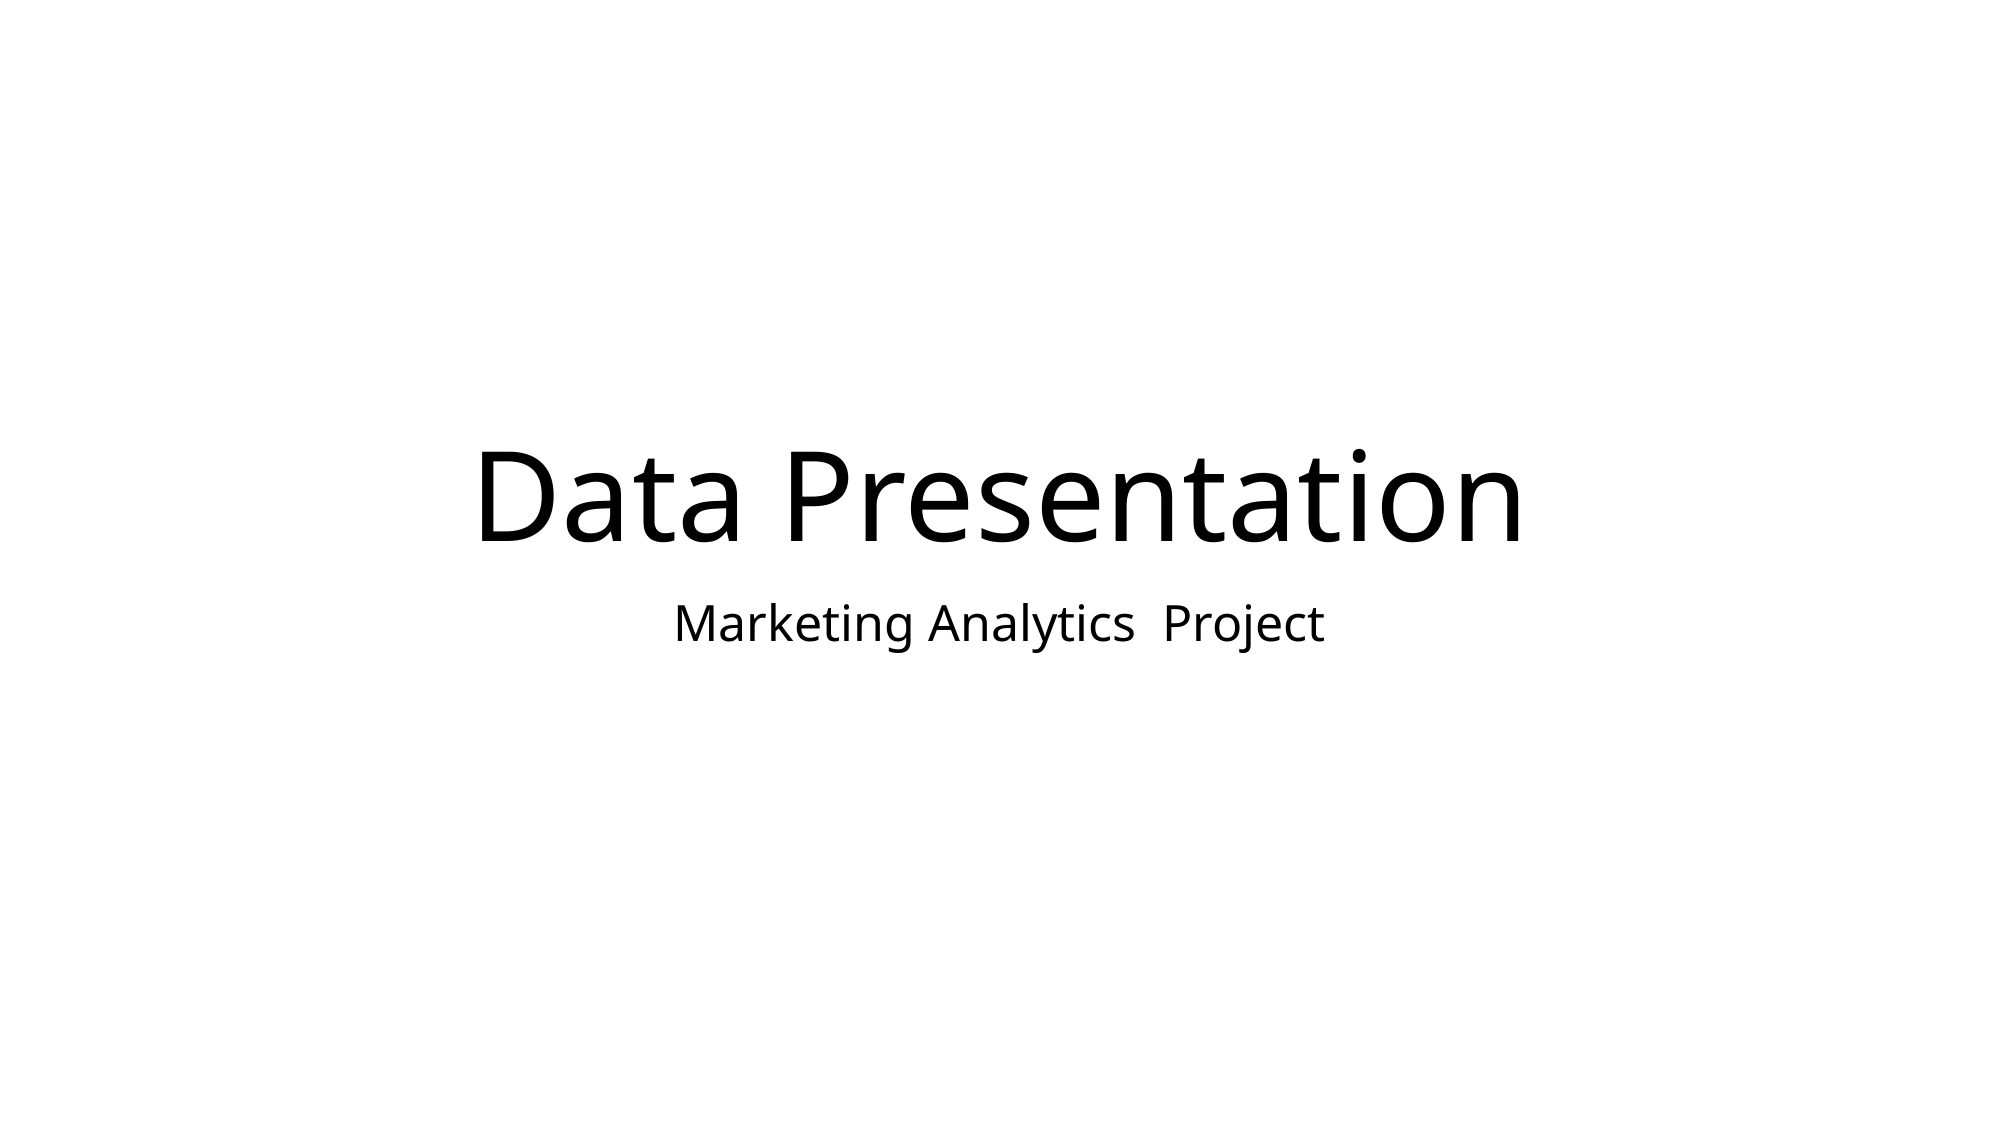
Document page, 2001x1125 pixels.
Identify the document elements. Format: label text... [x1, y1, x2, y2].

title Data Presentation [249, 184, 1750, 576]
subtitle Marketing Analytics Project [249, 590, 1750, 863]
